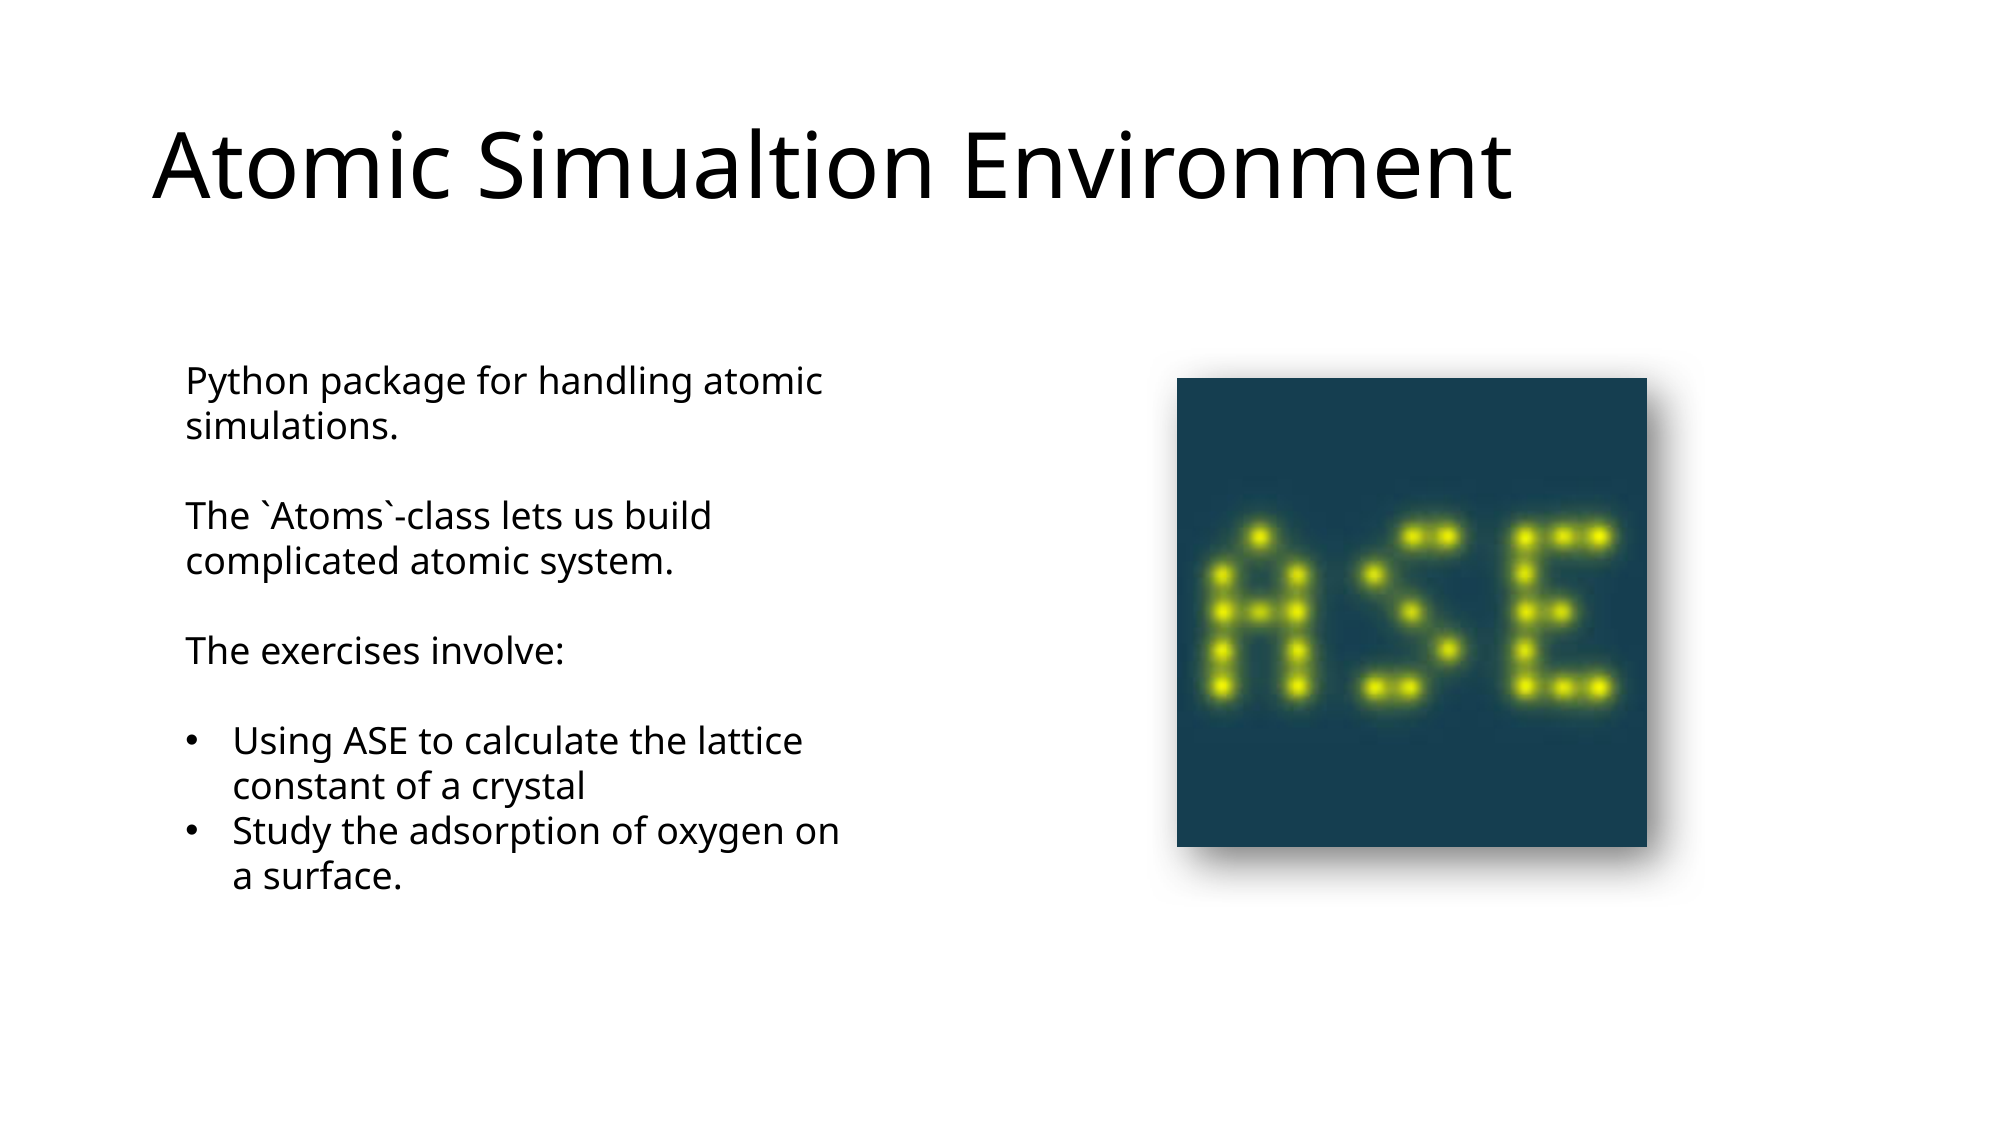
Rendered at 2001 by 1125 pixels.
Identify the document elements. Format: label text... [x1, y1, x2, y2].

title Atomic Simualtion Environment [137, 59, 1863, 278]
picture [1176, 377, 1647, 848]
text_box Python package for handling atomic simulations. The `Atoms`-class lets us build complicated atomic system. The exercises involve: Using ASE to calculate the lattice constant of a crystal Study the adsorption of oxygen on a surface. [170, 349, 857, 905]
